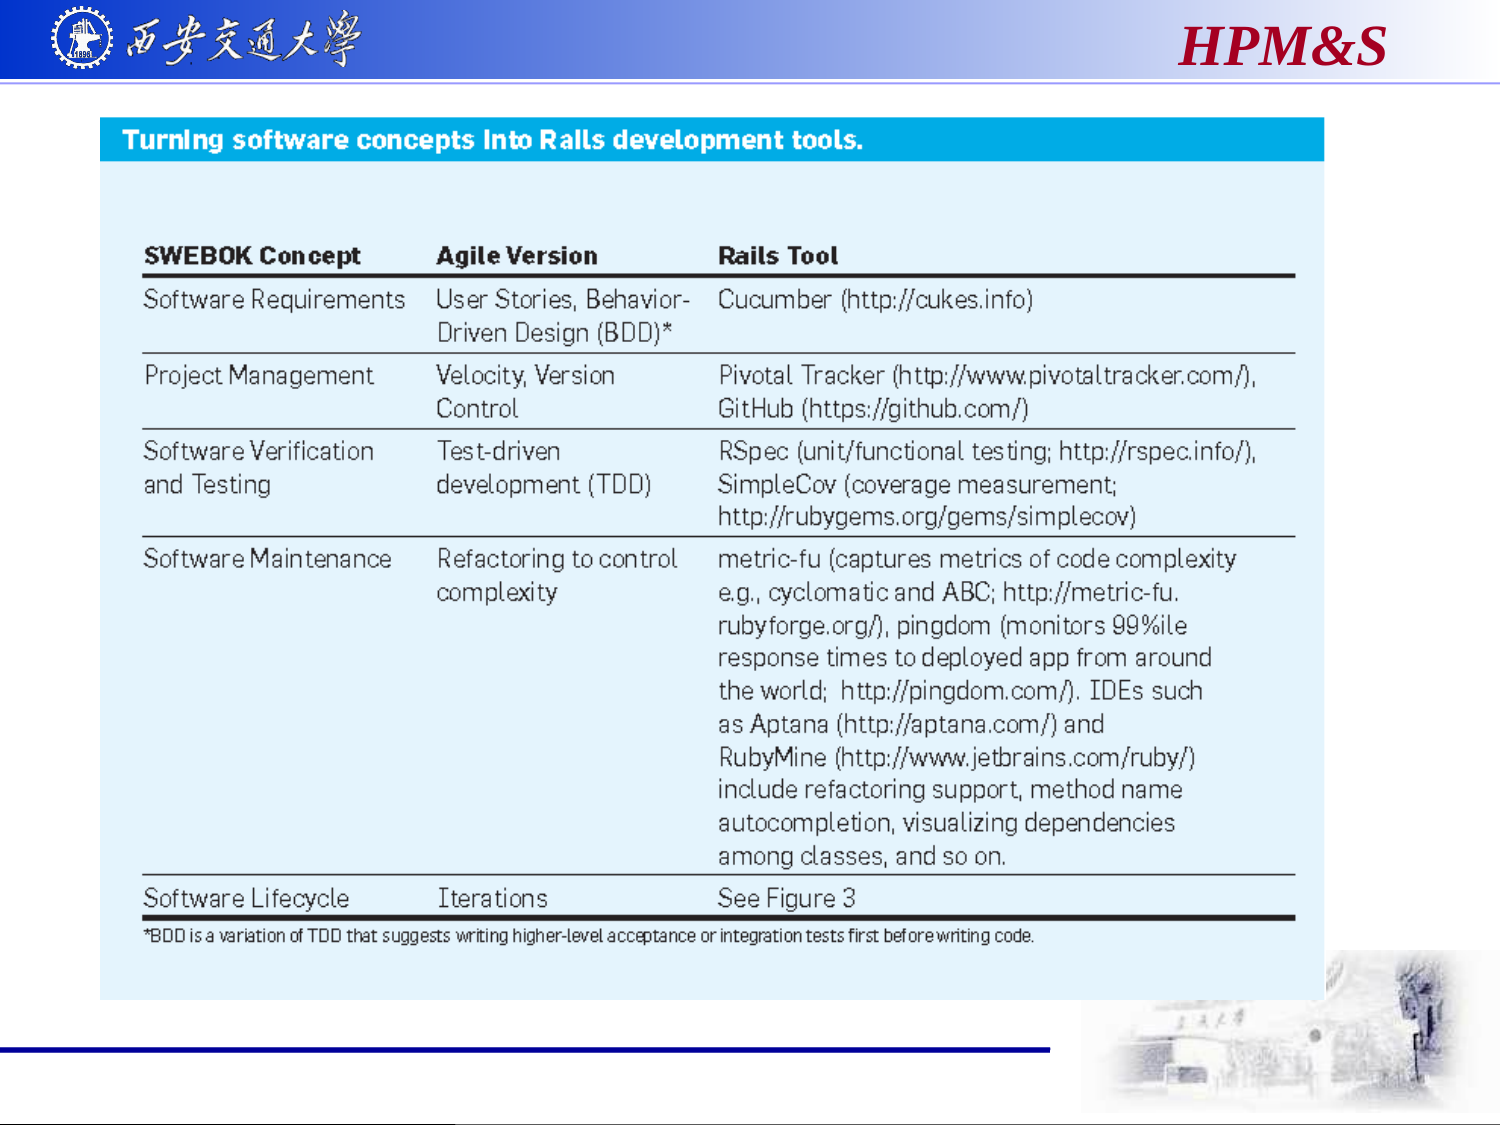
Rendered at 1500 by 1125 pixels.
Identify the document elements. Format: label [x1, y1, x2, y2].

picture [1081, 950, 1500, 1113]
picture [50, 5, 113, 69]
picture [125, 10, 363, 67]
list [100, 113, 1326, 1000]
